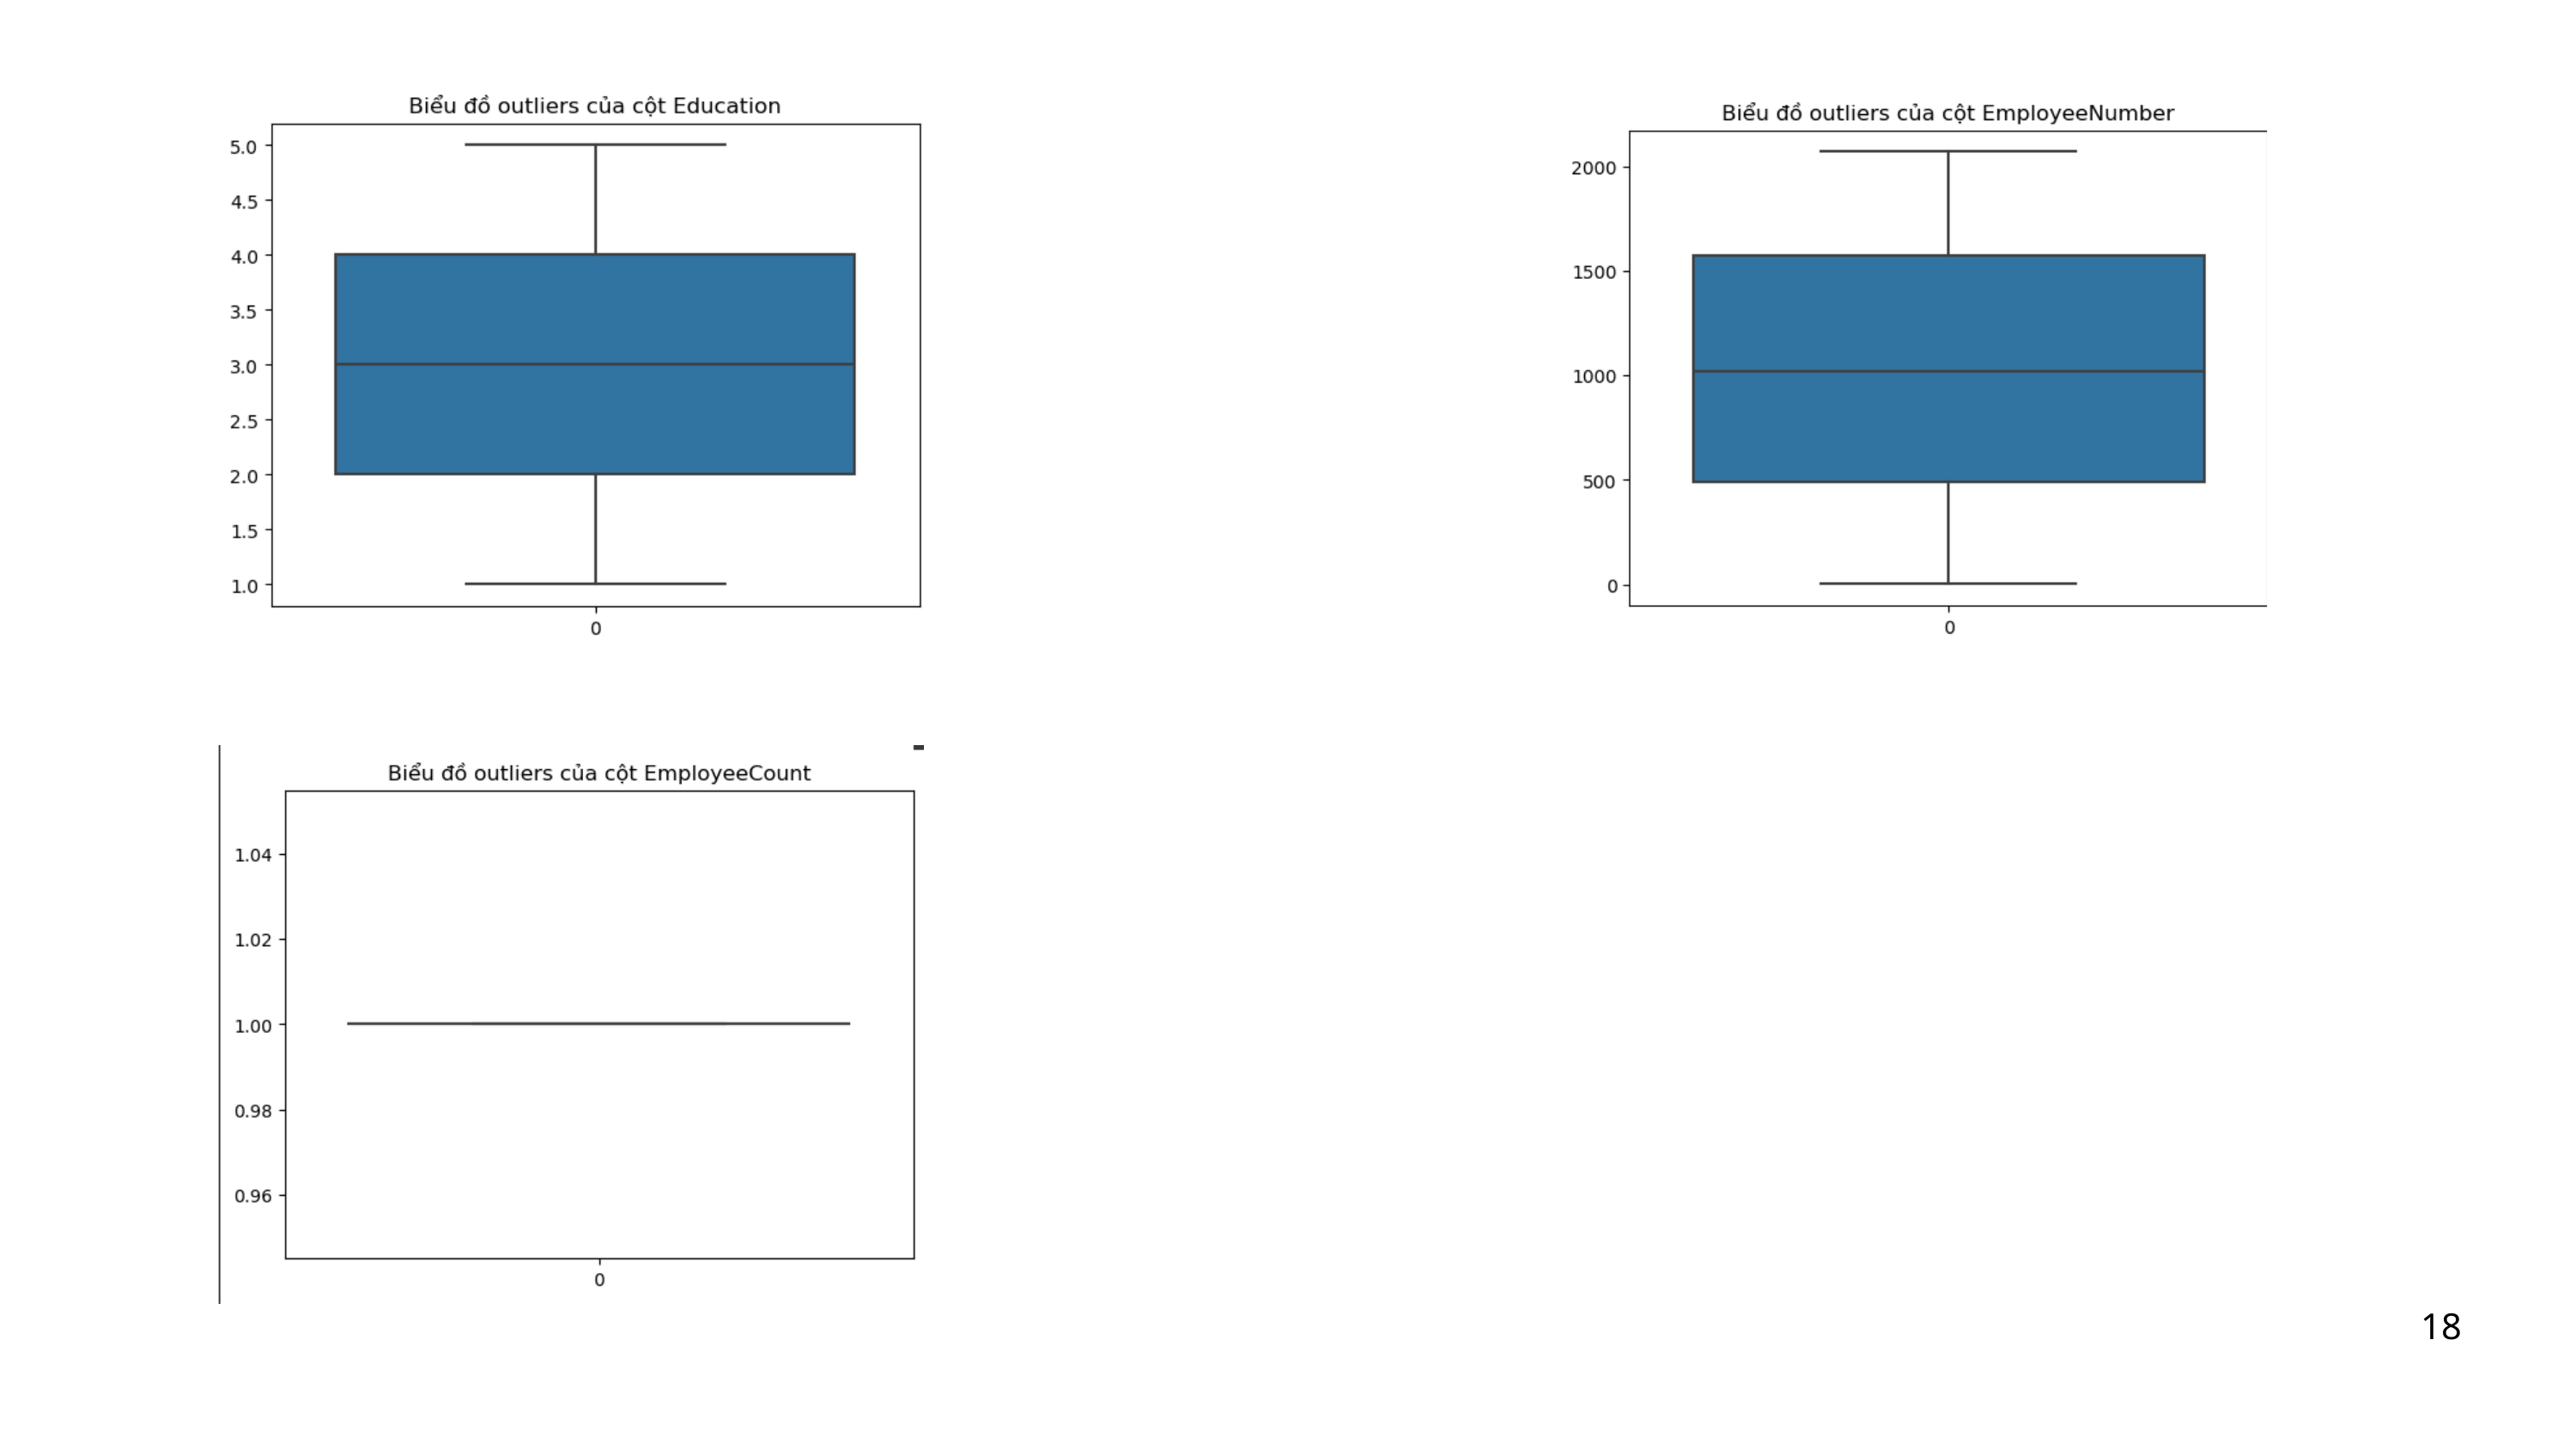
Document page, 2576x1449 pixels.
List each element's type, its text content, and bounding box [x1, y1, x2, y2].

text_box 18 [2421, 1296, 2463, 1348]
text_box [1558, 81, 2268, 646]
text_box [218, 76, 924, 646]
text_box [218, 745, 924, 1304]
